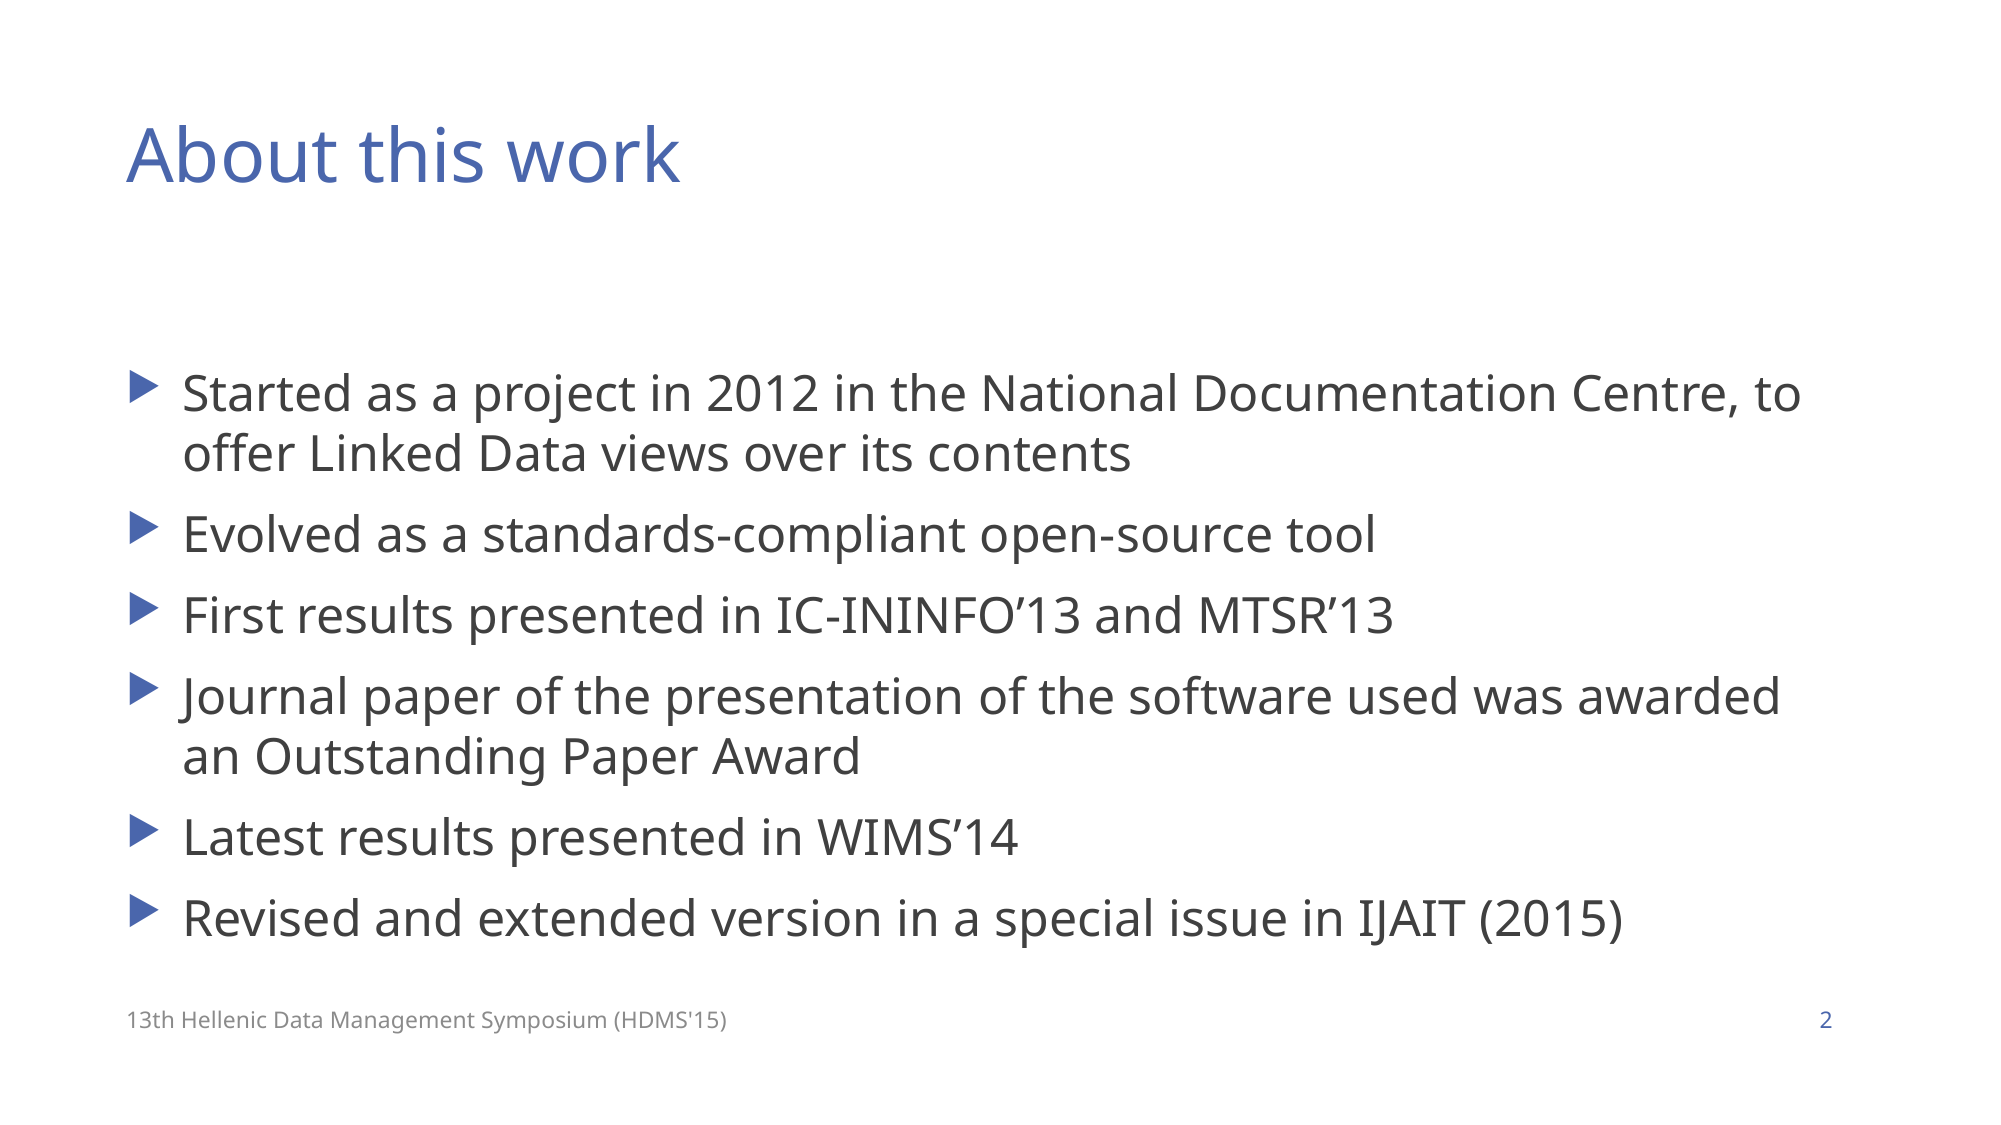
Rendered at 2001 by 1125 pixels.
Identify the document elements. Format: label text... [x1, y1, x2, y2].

footer 13th Hellenic Data Management Symposium (HDMS'15) [111, 991, 935, 1051]
list Started as a project in 2012 in the National Documentation Centre, to offer Linked Data views over its contents Evolved as a standards-compliant open-source tool First results presented in IC-ININFO’13 and MTSR’13 Journal paper of the presentation of the software used was awarded an Outstanding Paper Award Latest results presented in WIMS’14 Revised and extended version in a special issue in IJAIT (2015) [111, 354, 1848, 992]
title About this work [111, 99, 1848, 317]
slide_number 2 [1654, 991, 1848, 1051]
